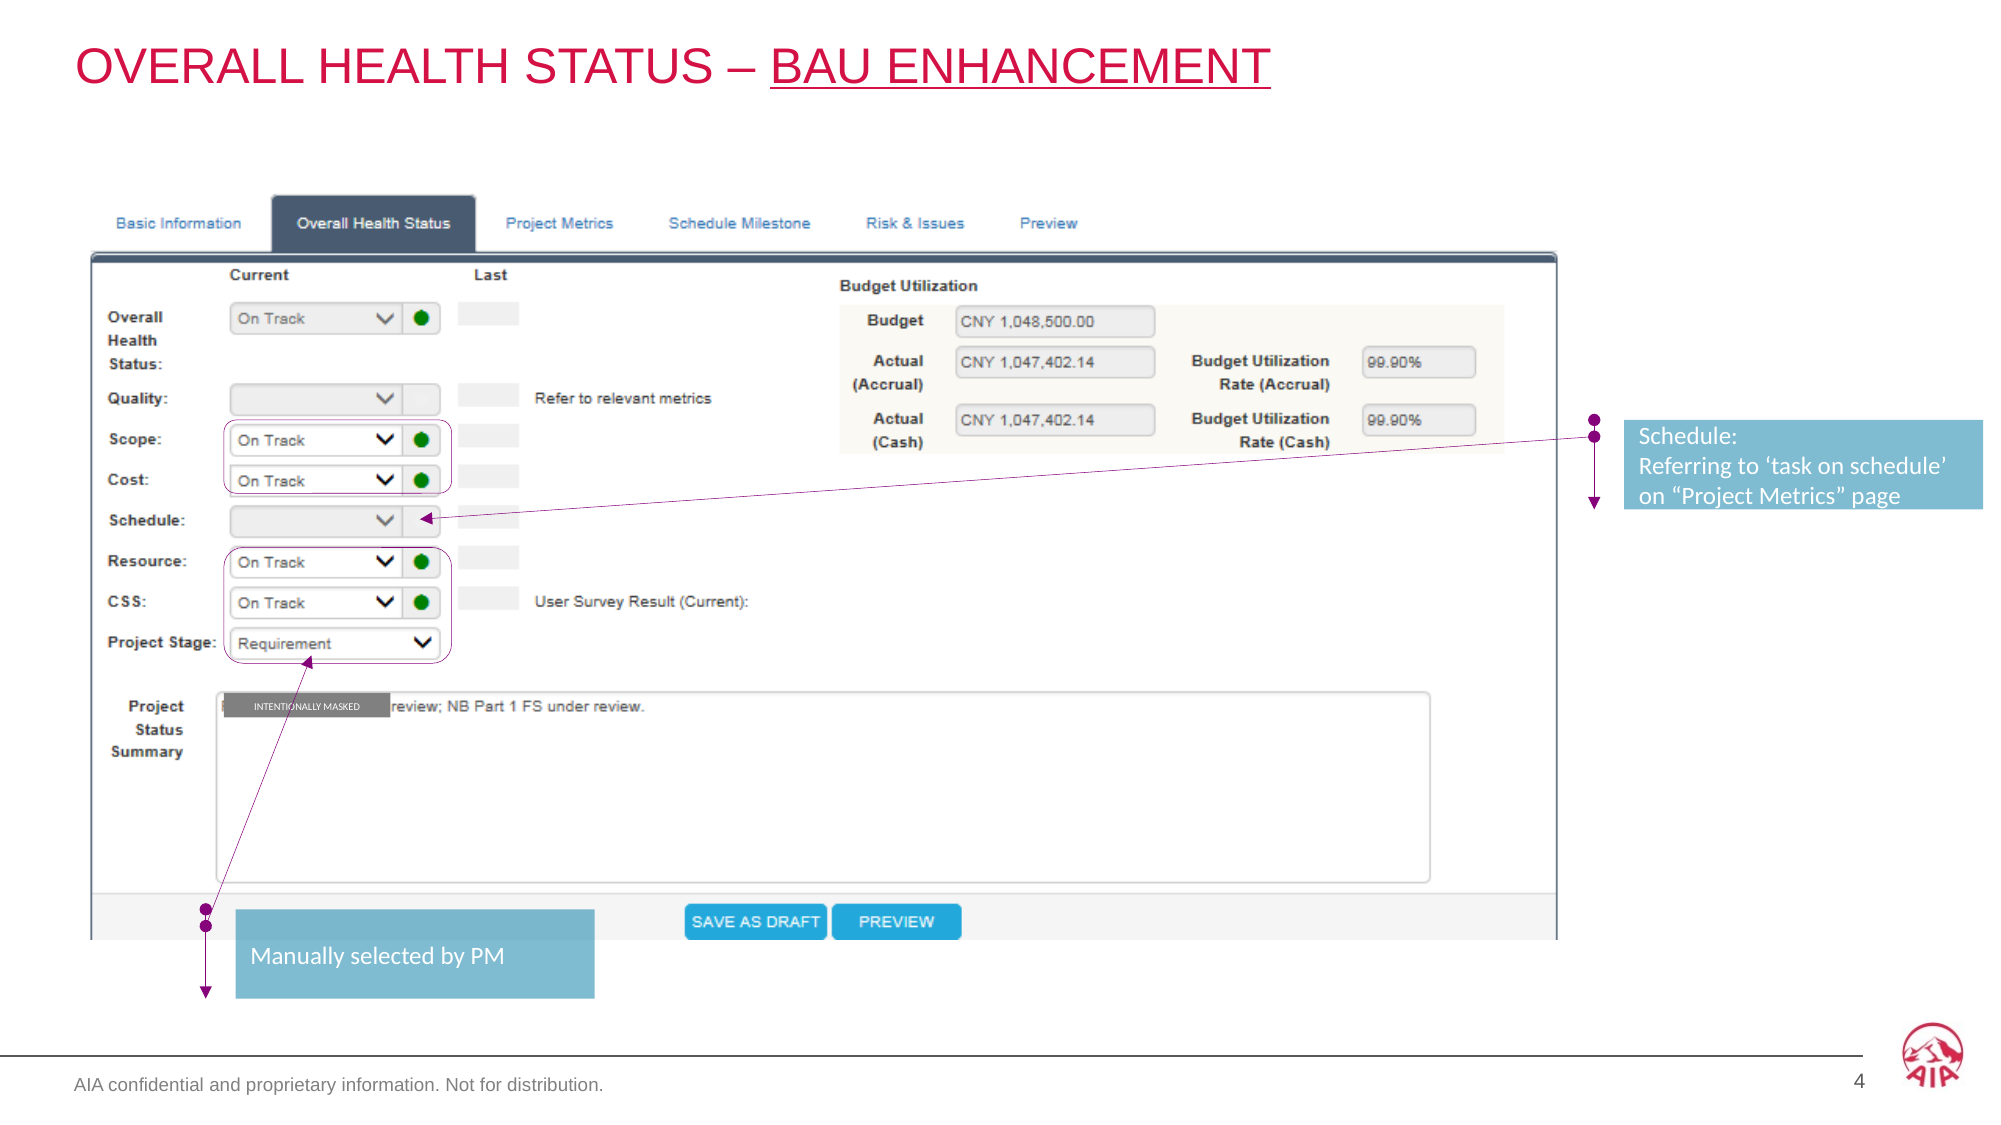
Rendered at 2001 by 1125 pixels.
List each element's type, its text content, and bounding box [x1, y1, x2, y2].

list OVERALL HEALTH STATUS – BAU ENHANCEMENT [75, 43, 1863, 169]
text_box Schedule: Referring to ‘task on schedule’ on “Project Metrics” page [1624, 420, 1983, 509]
text_box Manually selected by PM [199, 947, 213, 999]
picture [72, 184, 1561, 941]
text_box Manually selected by PM [236, 947, 595, 999]
text_box Schedule: Referring to ‘task on schedule’ on “Project Metrics” page [1566, 413, 1601, 510]
picture [1901, 1021, 1965, 1092]
